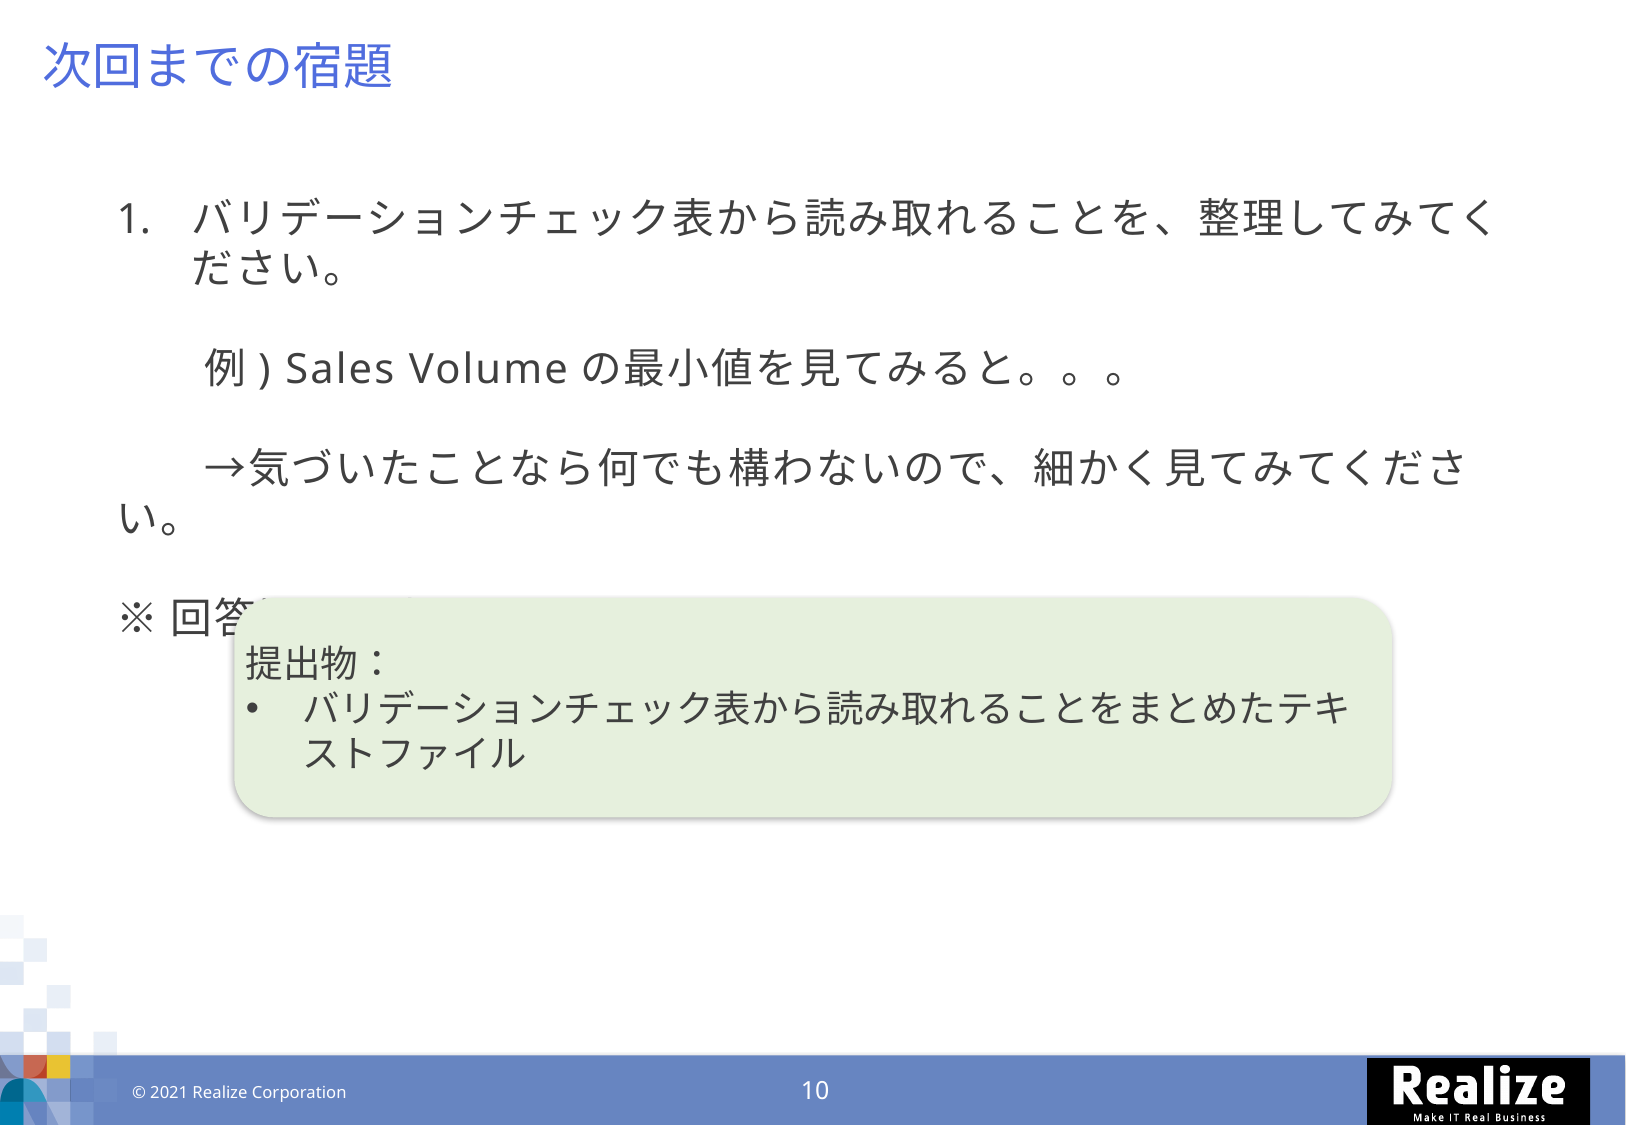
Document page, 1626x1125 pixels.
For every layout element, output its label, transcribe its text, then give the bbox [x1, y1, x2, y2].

text_box 提出物： バリデーションチェック表から読み取れることをまとめたテキストファイル [233, 597, 1393, 819]
list 次回までの宿題 [28, 0, 1599, 119]
list バリデーションチェック表から読み取れることを、整理してみてください。 例) Sales Volumeの最小値を見てみると。。。 →気づいたことなら何でも構わないので、細かく見てみてください。 ※回答期限目安： [101, 184, 1525, 705]
picture [1367, 1058, 1591, 1125]
picture [0, 915, 117, 1125]
